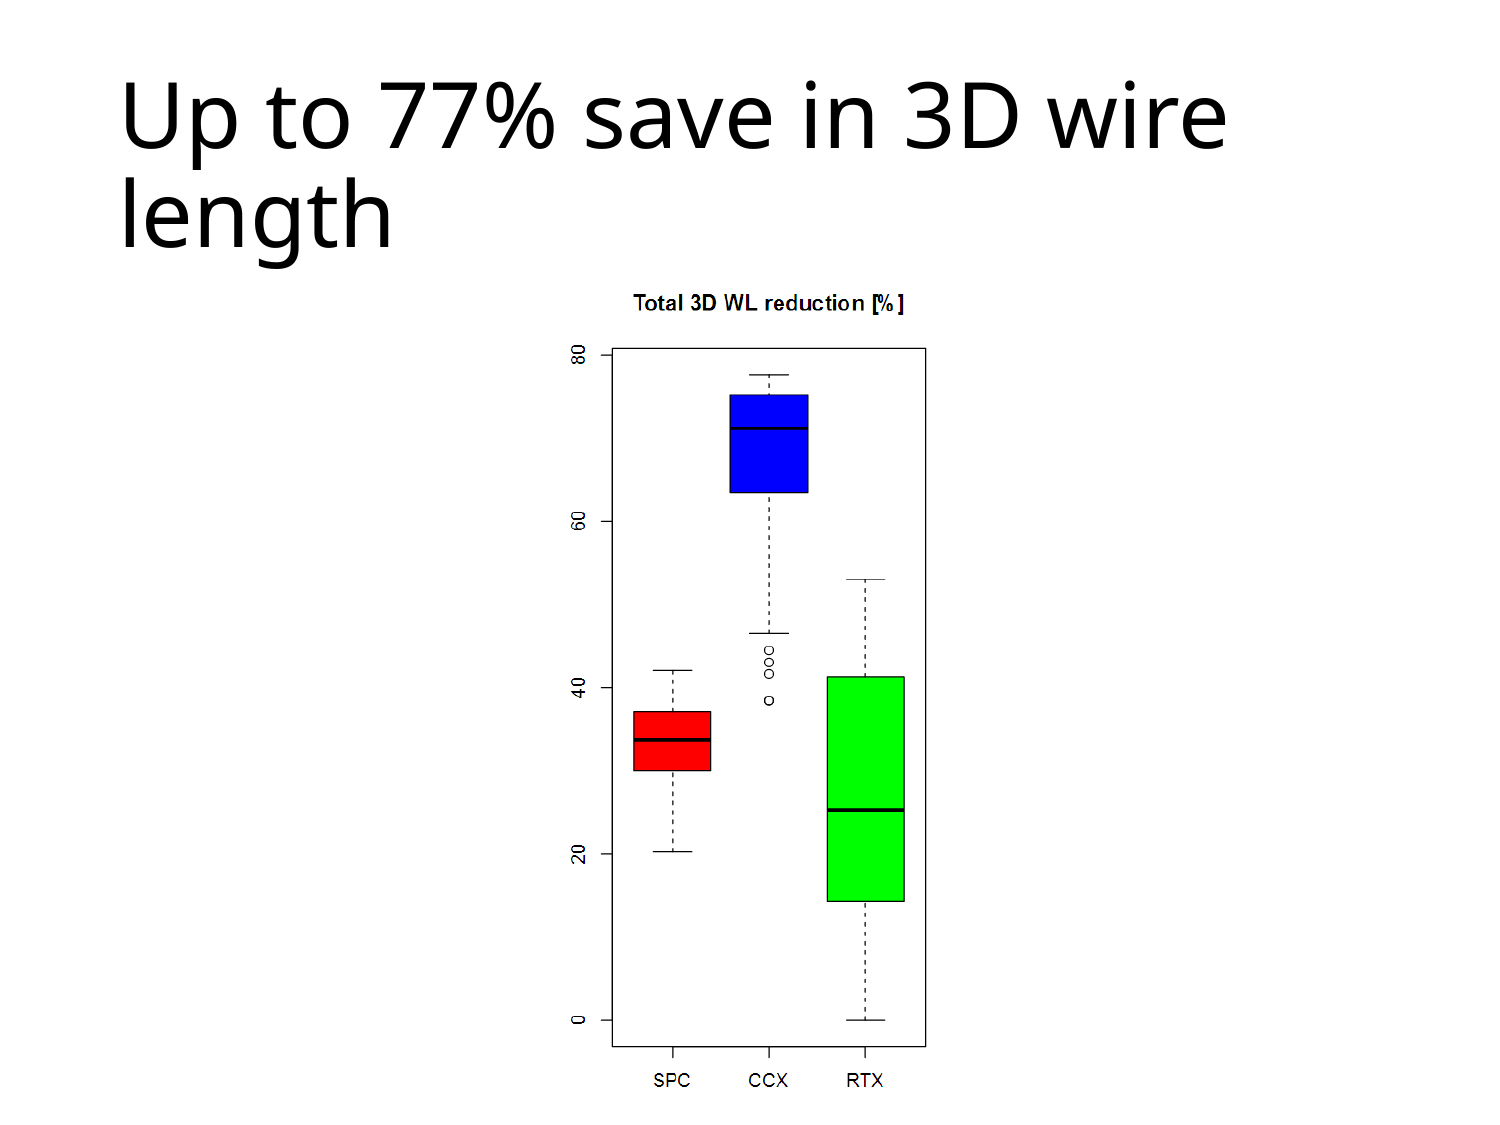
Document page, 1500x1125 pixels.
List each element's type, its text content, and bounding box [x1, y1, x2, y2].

title Up to 77% save in 3D wire length [103, 59, 1397, 278]
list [555, 277, 945, 1100]
